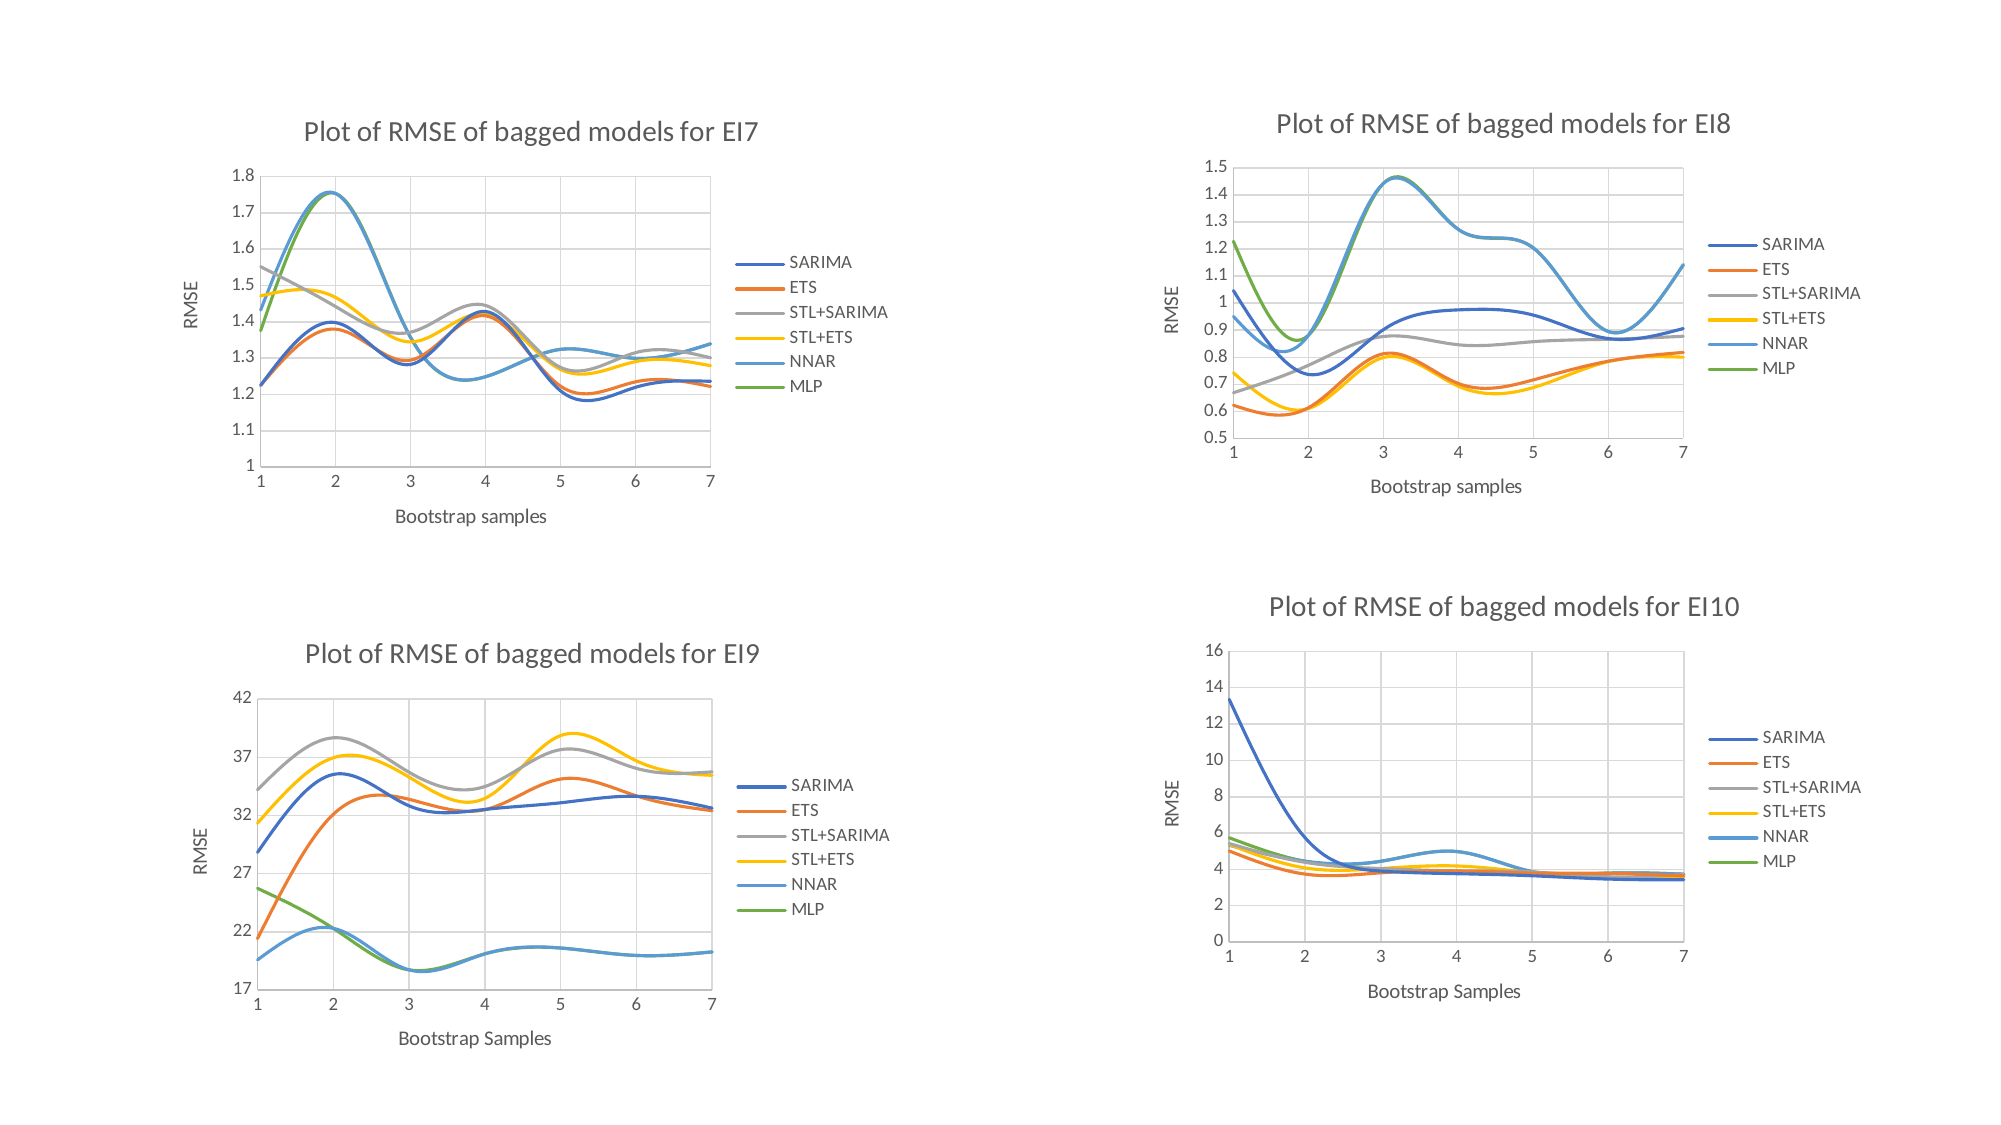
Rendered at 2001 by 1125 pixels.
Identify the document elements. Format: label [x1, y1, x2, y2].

chart [1129, 85, 1880, 530]
chart [156, 93, 907, 559]
chart [1129, 568, 1880, 1034]
chart [158, 616, 909, 1082]
